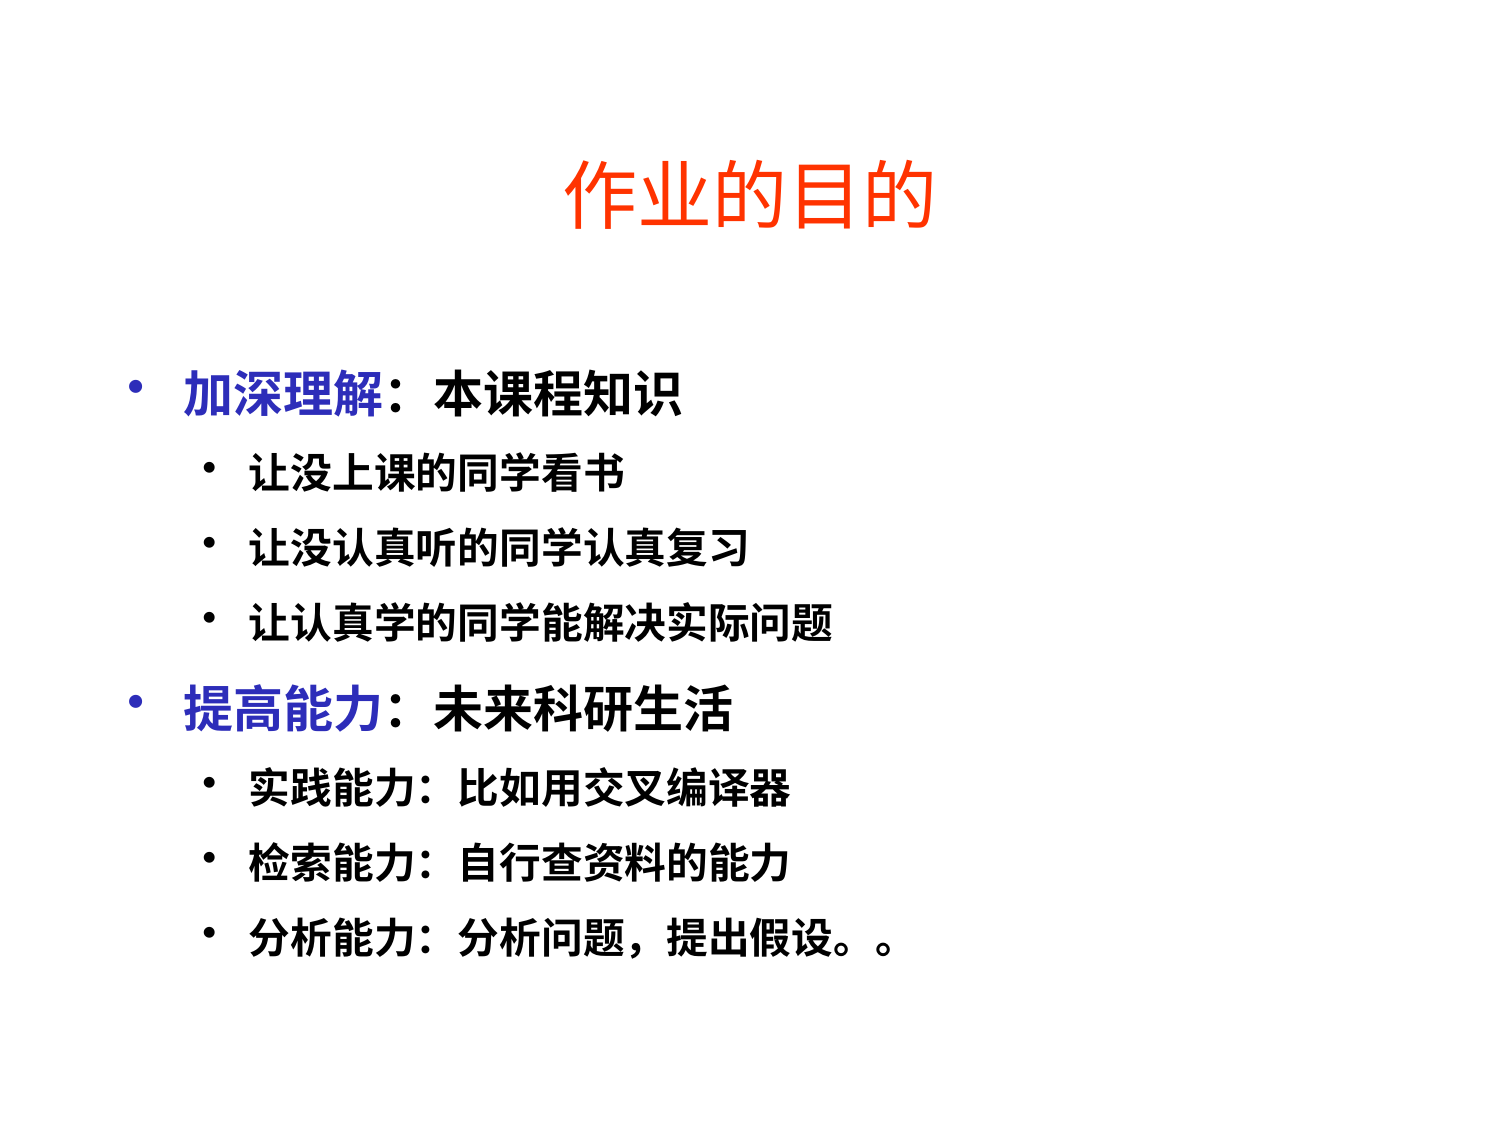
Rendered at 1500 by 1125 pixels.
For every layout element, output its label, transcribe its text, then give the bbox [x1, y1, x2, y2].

list 加深理解：本课程知识 让没上课的同学看书 让没认真听的同学认真复习 让认真学的同学能解决实际问题 提高能力：未来科研生活 实践能力：比如用交叉编译器 检索能力：自行查资料的能力 分析能力：分析问题，提出假设。。 [112, 324, 1388, 1001]
title 作业的目的 [112, 99, 1388, 288]
